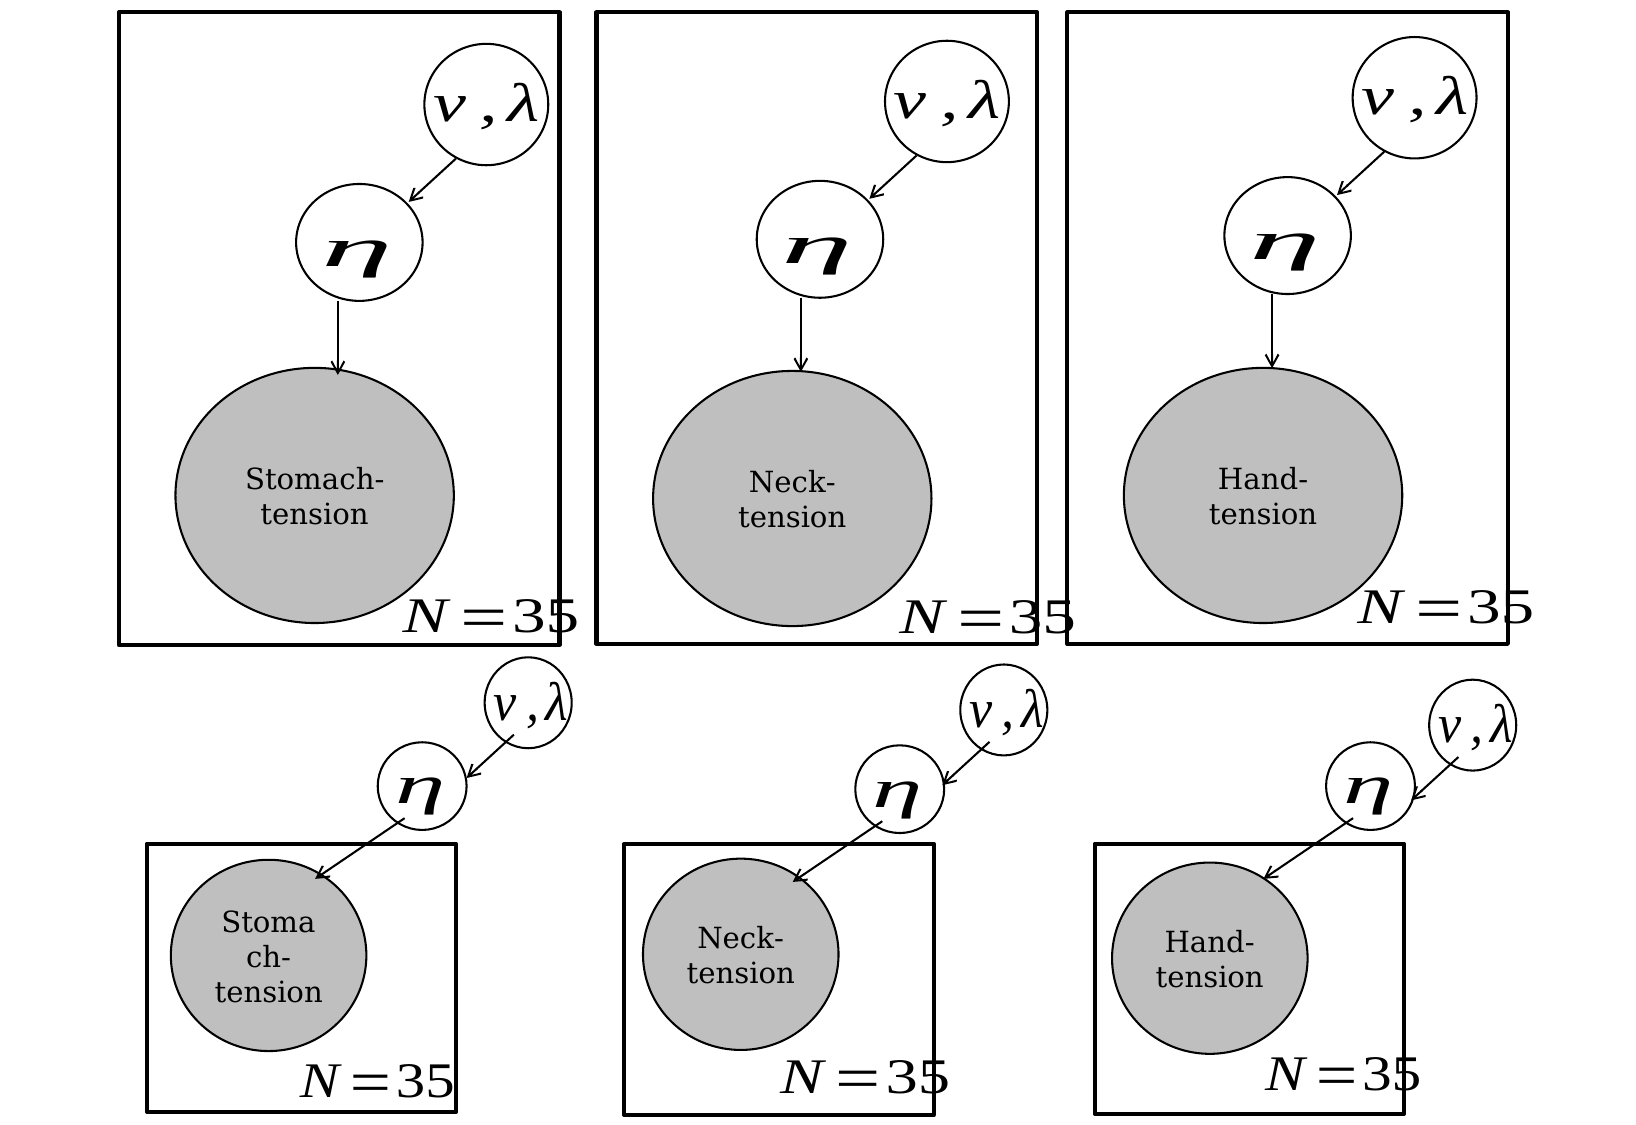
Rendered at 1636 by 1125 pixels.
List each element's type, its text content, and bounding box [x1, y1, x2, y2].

text_box [482, 655, 574, 751]
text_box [466, 734, 515, 779]
text_box Neck-tension [650, 368, 934, 629]
text_box [1350, 34, 1479, 161]
text_box [422, 41, 551, 168]
text_box [853, 743, 946, 836]
text_box [375, 740, 469, 833]
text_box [1263, 817, 1354, 880]
text_box [294, 181, 425, 303]
text_box [1065, 10, 1510, 646]
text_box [314, 817, 405, 880]
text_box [869, 155, 917, 199]
text_box Hand-tension [1109, 860, 1310, 1056]
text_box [408, 158, 457, 203]
text_box [117, 10, 562, 647]
text_box [1222, 175, 1353, 297]
text_box [958, 662, 1050, 758]
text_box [792, 820, 883, 883]
text_box [622, 842, 936, 1117]
text_box [1093, 842, 1406, 1116]
text_box [754, 178, 886, 300]
text_box Hand-tension [1121, 365, 1405, 626]
text_box Neck-tension [640, 856, 841, 1053]
text_box Stomach-tension [168, 857, 369, 1054]
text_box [1336, 151, 1385, 196]
text_box Stomach-tension [173, 365, 456, 626]
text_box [942, 741, 990, 786]
text_box [594, 10, 1039, 646]
text_box [1427, 677, 1519, 773]
text_box [882, 38, 1011, 165]
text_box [1410, 756, 1459, 801]
text_box [145, 842, 458, 1114]
text_box [1323, 740, 1411, 833]
